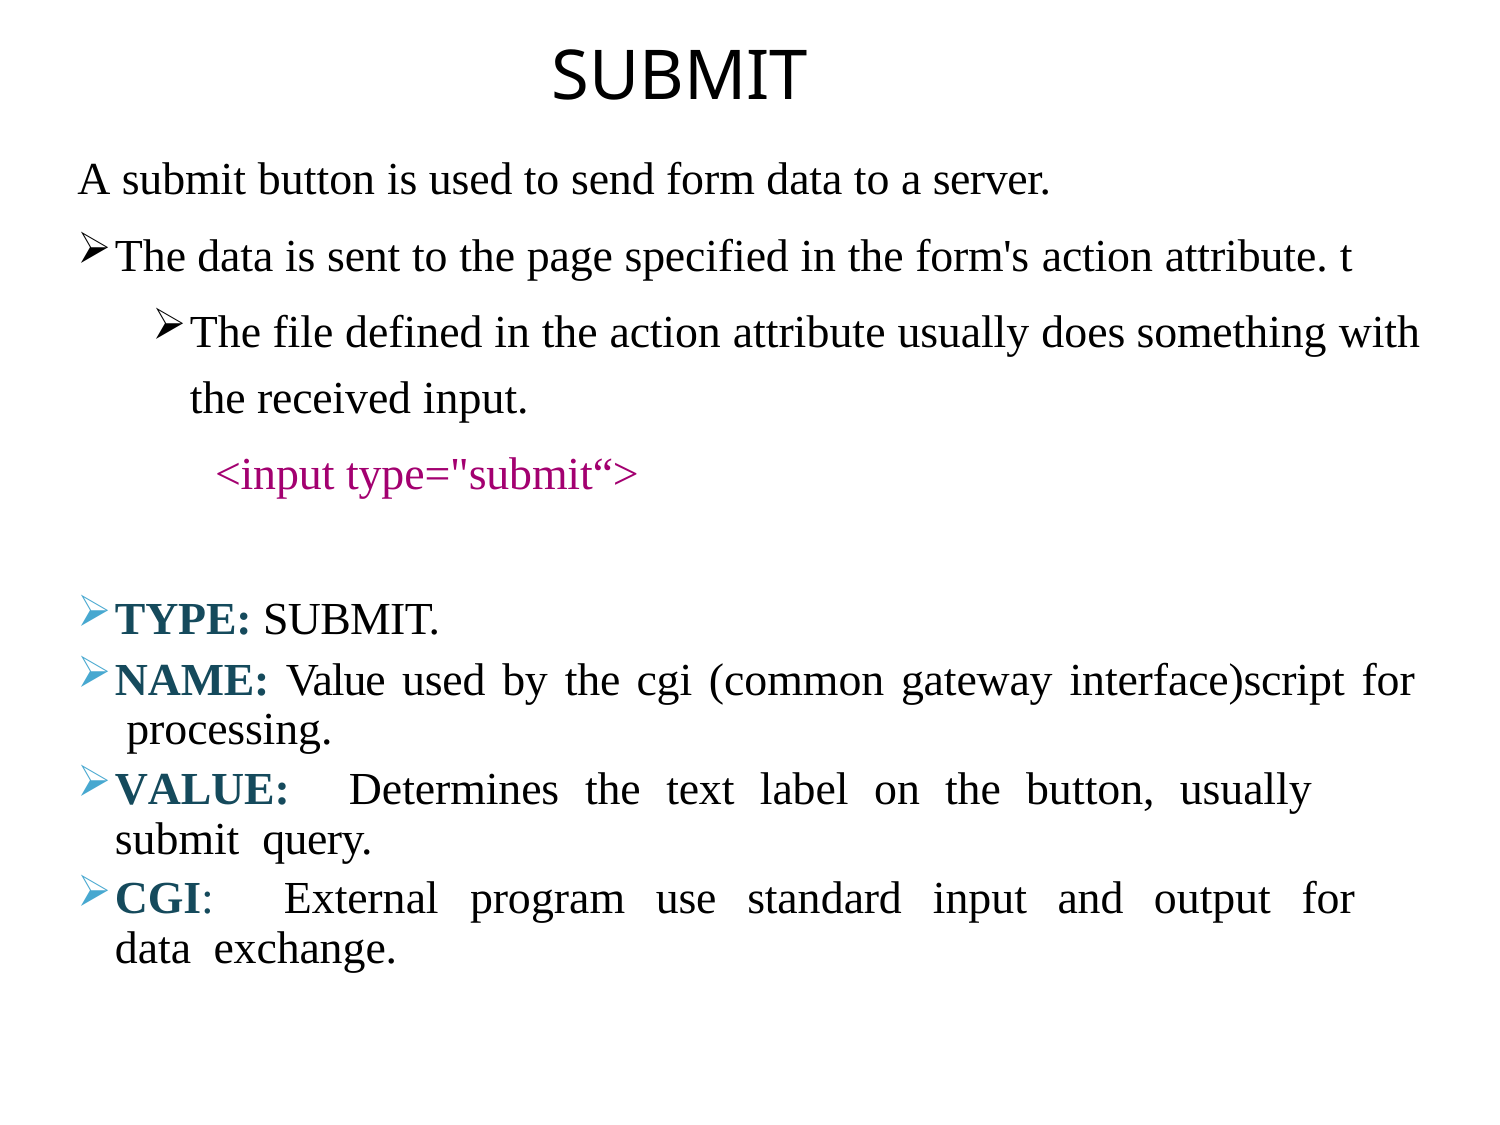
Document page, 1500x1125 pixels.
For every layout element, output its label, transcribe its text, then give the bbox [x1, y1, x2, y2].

text_box A submit button is used to send form data to a server. The data is sent to the page specified in the form's action attribute. t The file defined in the action attribute usually does something with the received input. <input type="submit“> TYPE: SUBMIT. NAME: Value used by the cgi (common gateway interface)script for processing. VALUE: Determines the text label on the button, usually submit query. CGI: External program use standard input and output for data exchange. [75, 125, 1425, 973]
title SUBMIT [549, 0, 850, 125]
